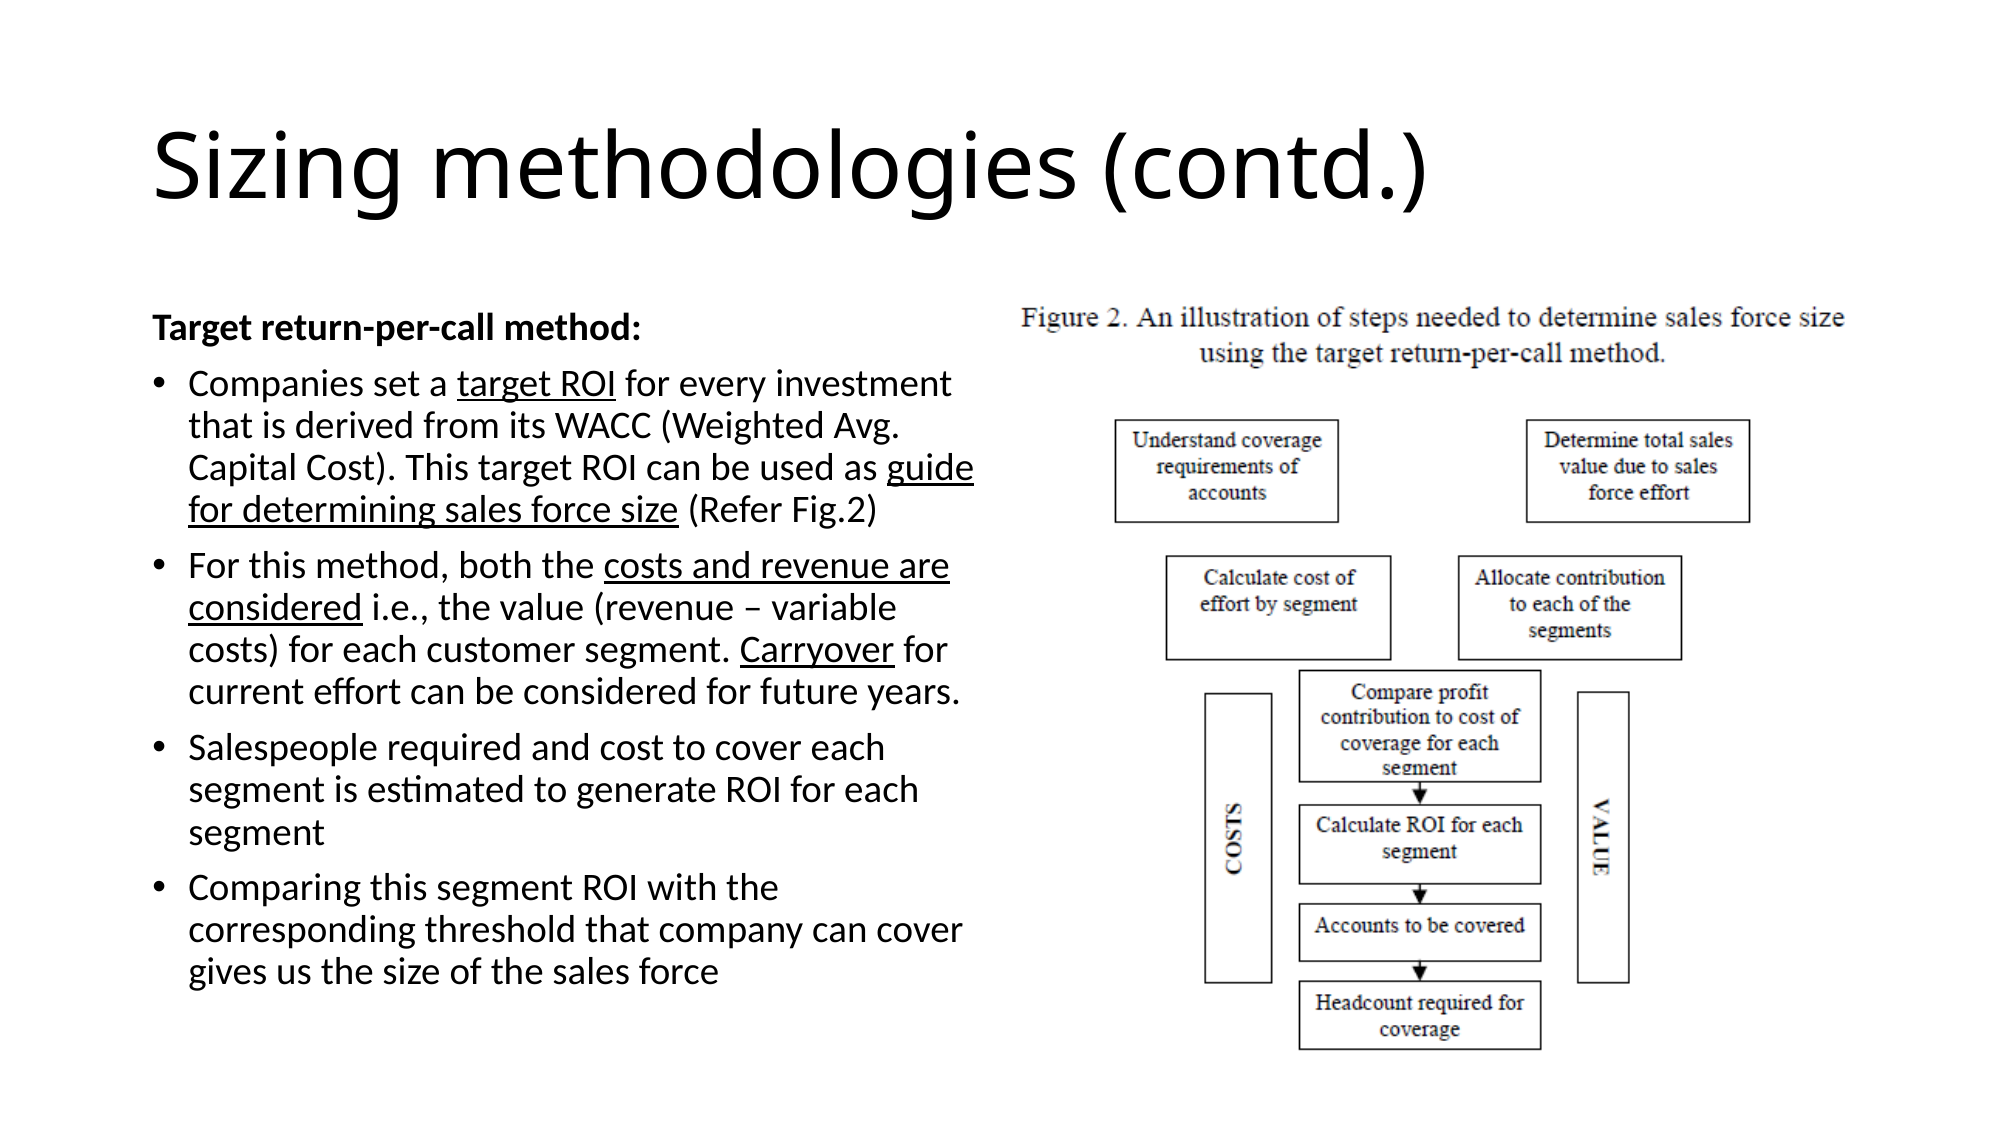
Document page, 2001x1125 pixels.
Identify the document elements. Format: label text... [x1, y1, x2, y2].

title Sizing methodologies (contd.) [137, 59, 1863, 278]
list Target return-per-call method: Companies set a target ROI for every investment that is derived from its WACC (Weighted Avg. Capital Cost). This target ROI can be used as guide for determining sales force size (Refer Fig.2) For this method, both the costs and revenue are considered i.e., the value (revenue – variable costs) for each customer segment. Carryover for current effort can be considered for future years. Salespeople required and cost to cover each segment is estimated to generate ROI for each segment Comparing this segment ROI with the corresponding threshold that company can cover gives us the size of the sales force [137, 299, 999, 1014]
picture [999, 299, 1863, 1056]
